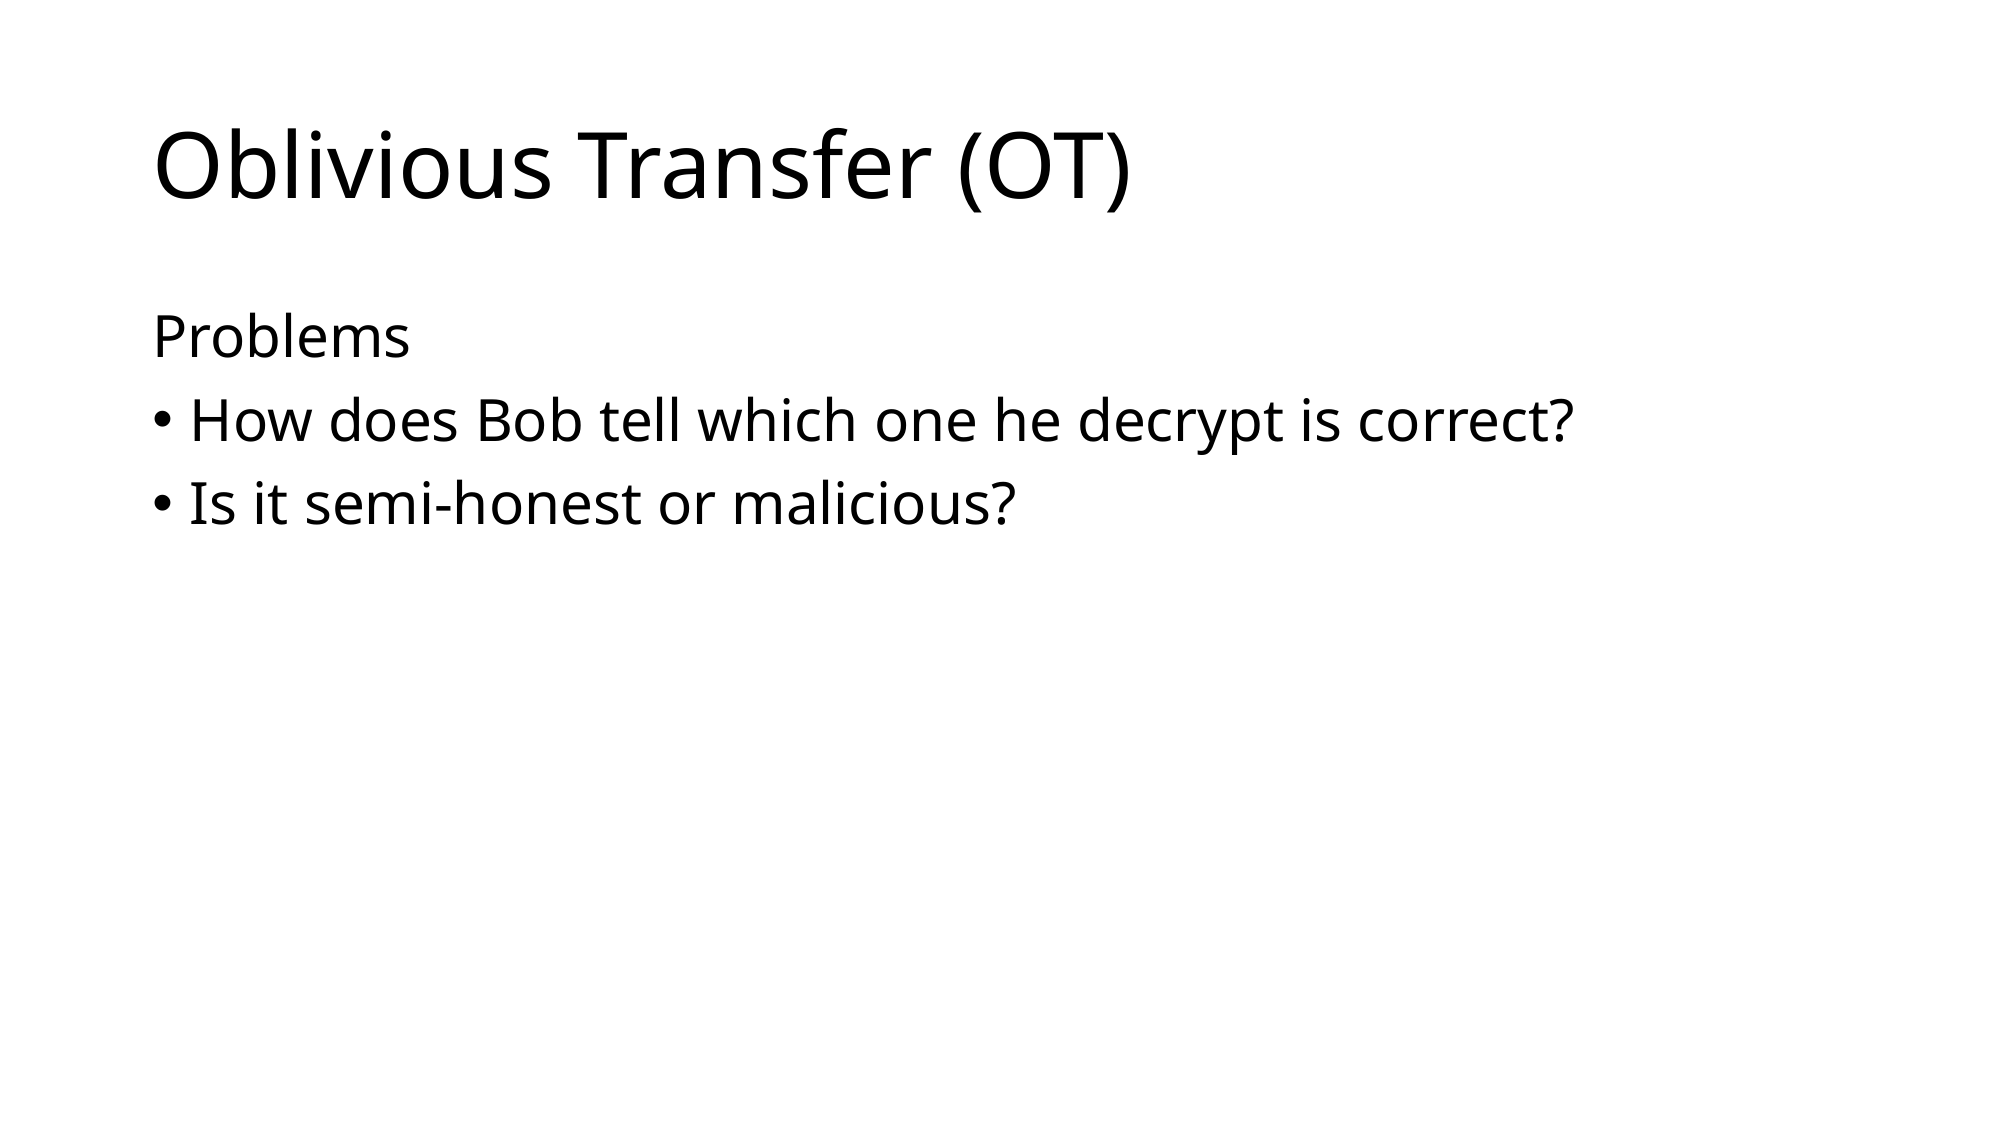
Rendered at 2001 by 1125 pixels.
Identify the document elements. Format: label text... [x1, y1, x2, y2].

title Oblivious Transfer (OT) [137, 59, 1863, 278]
list Problems How does Bob tell which one he decrypt is correct? Is it semi-honest or malicious? [137, 299, 1863, 1014]
